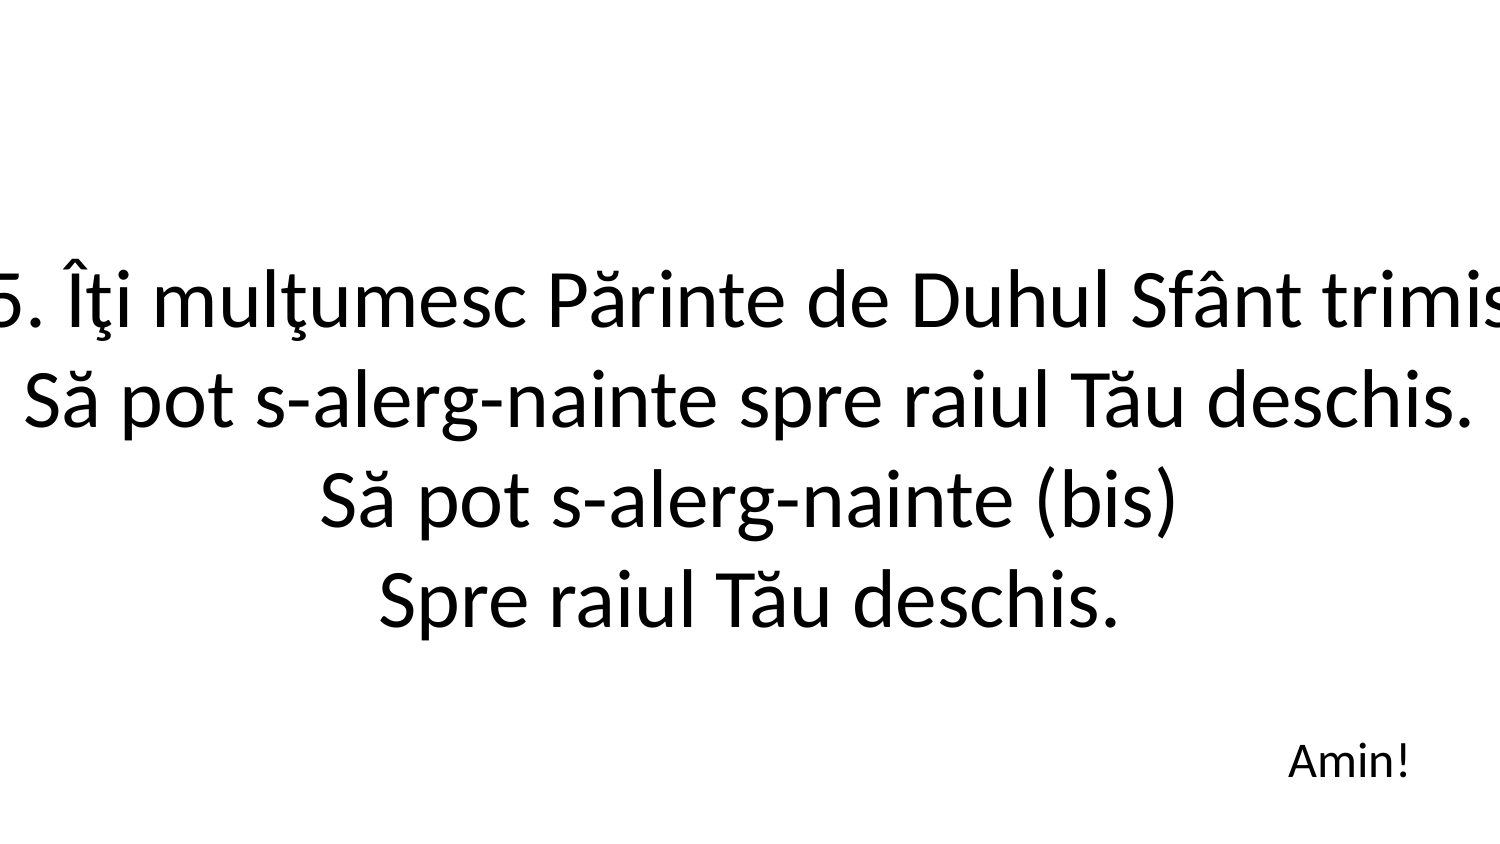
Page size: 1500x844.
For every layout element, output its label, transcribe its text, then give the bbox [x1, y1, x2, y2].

text_box Amin! [1273, 674, 1427, 795]
text_box 5. Îţi mulţumesc Părinte de Duhul Sfânt trimis Să pot s-alerg-nainte spre raiul Tău deschis. Să pot s-alerg-nainte (bis) Spre raiul Tău deschis. [0, 192, 1500, 652]
